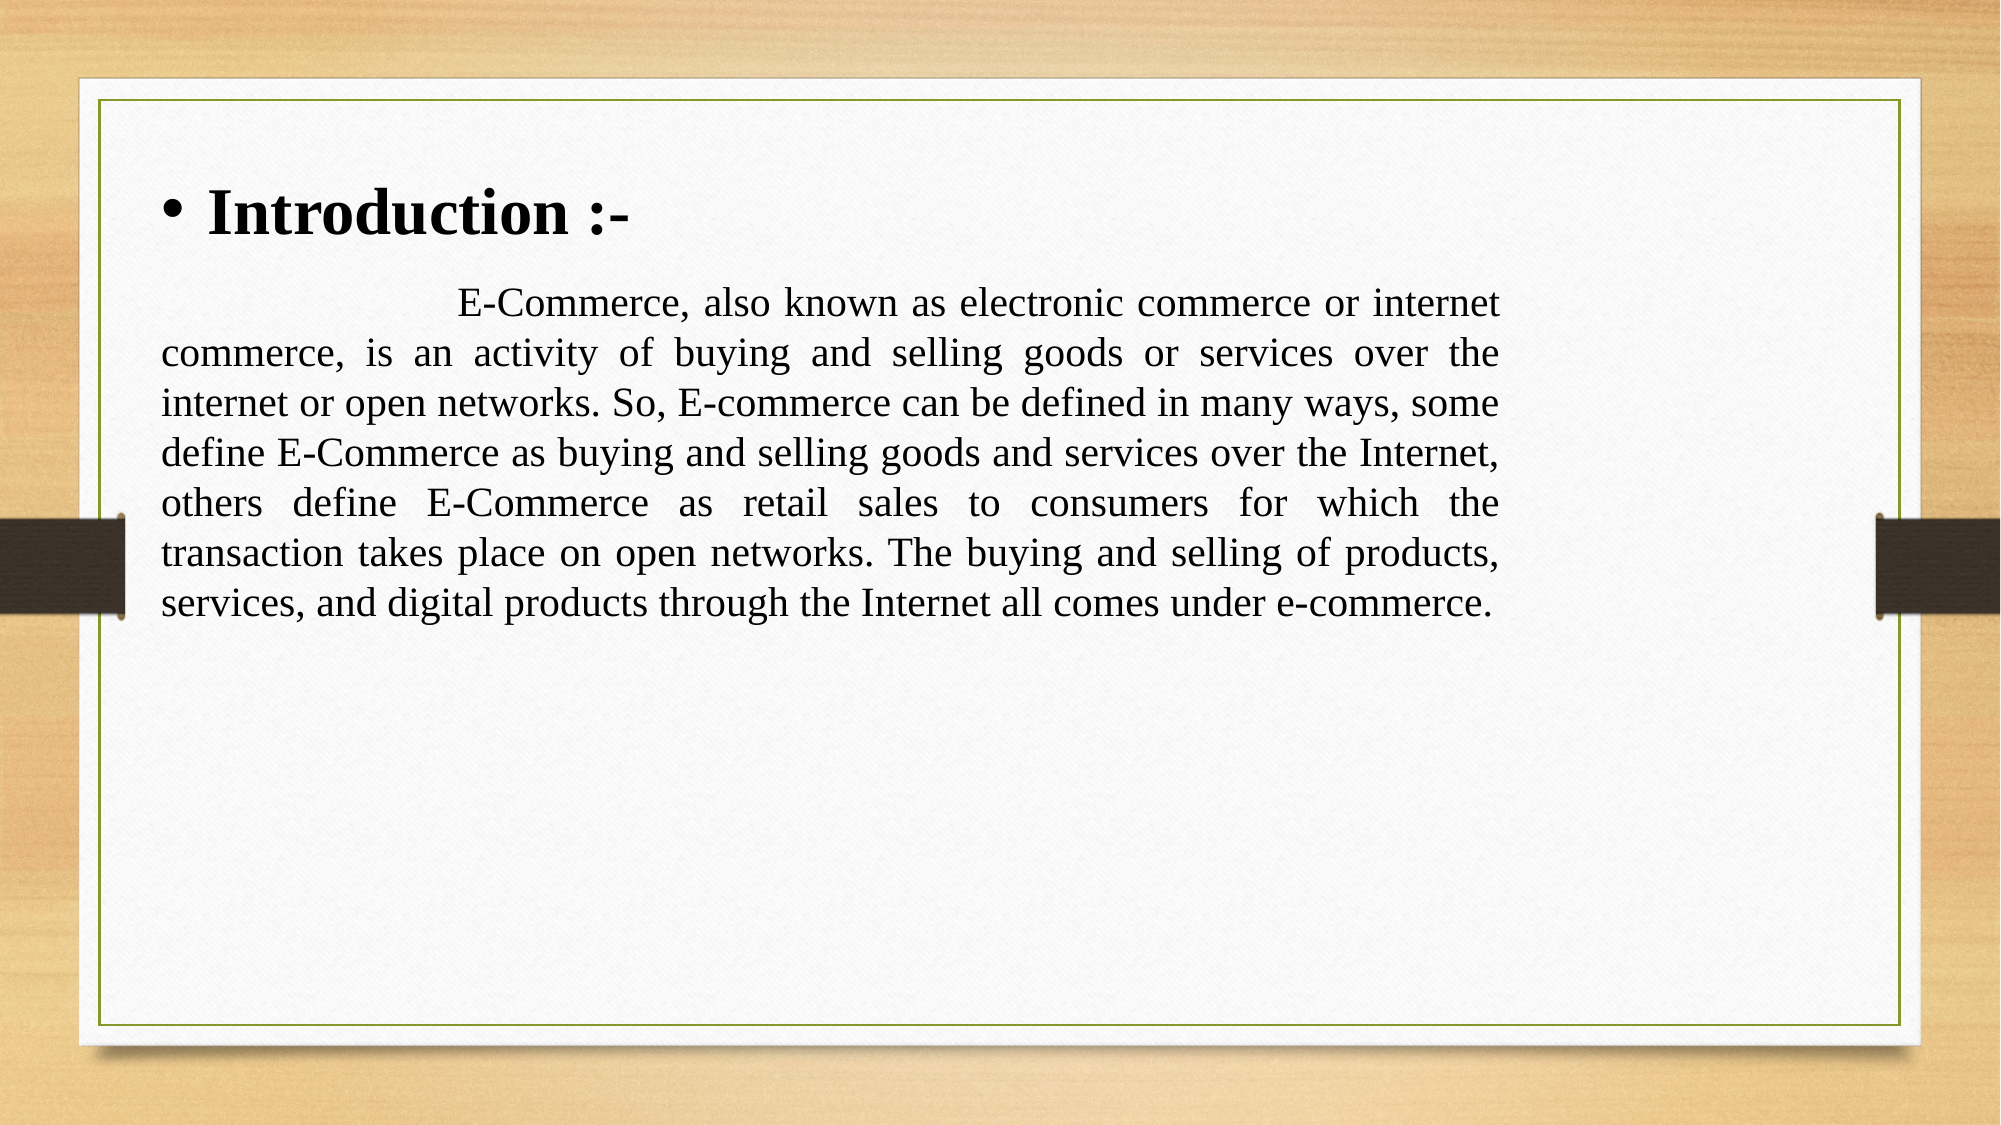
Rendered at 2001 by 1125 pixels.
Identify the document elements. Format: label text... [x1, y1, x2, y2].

text_box Introduction :- E-Commerce, also known as electronic commerce or internet commerce, is an activity of buying and selling goods or services over the internet or open networks. So, E-commerce can be defined in many ways, some define E-Commerce as buying and selling goods and services over the Internet, others define E-Commerce as retail sales to consumers for which the transaction takes place on open networks. The buying and selling of products, services, and digital products through the Internet all comes under e-commerce. [146, 160, 1516, 633]
picture [0, 0, 2001, 1125]
